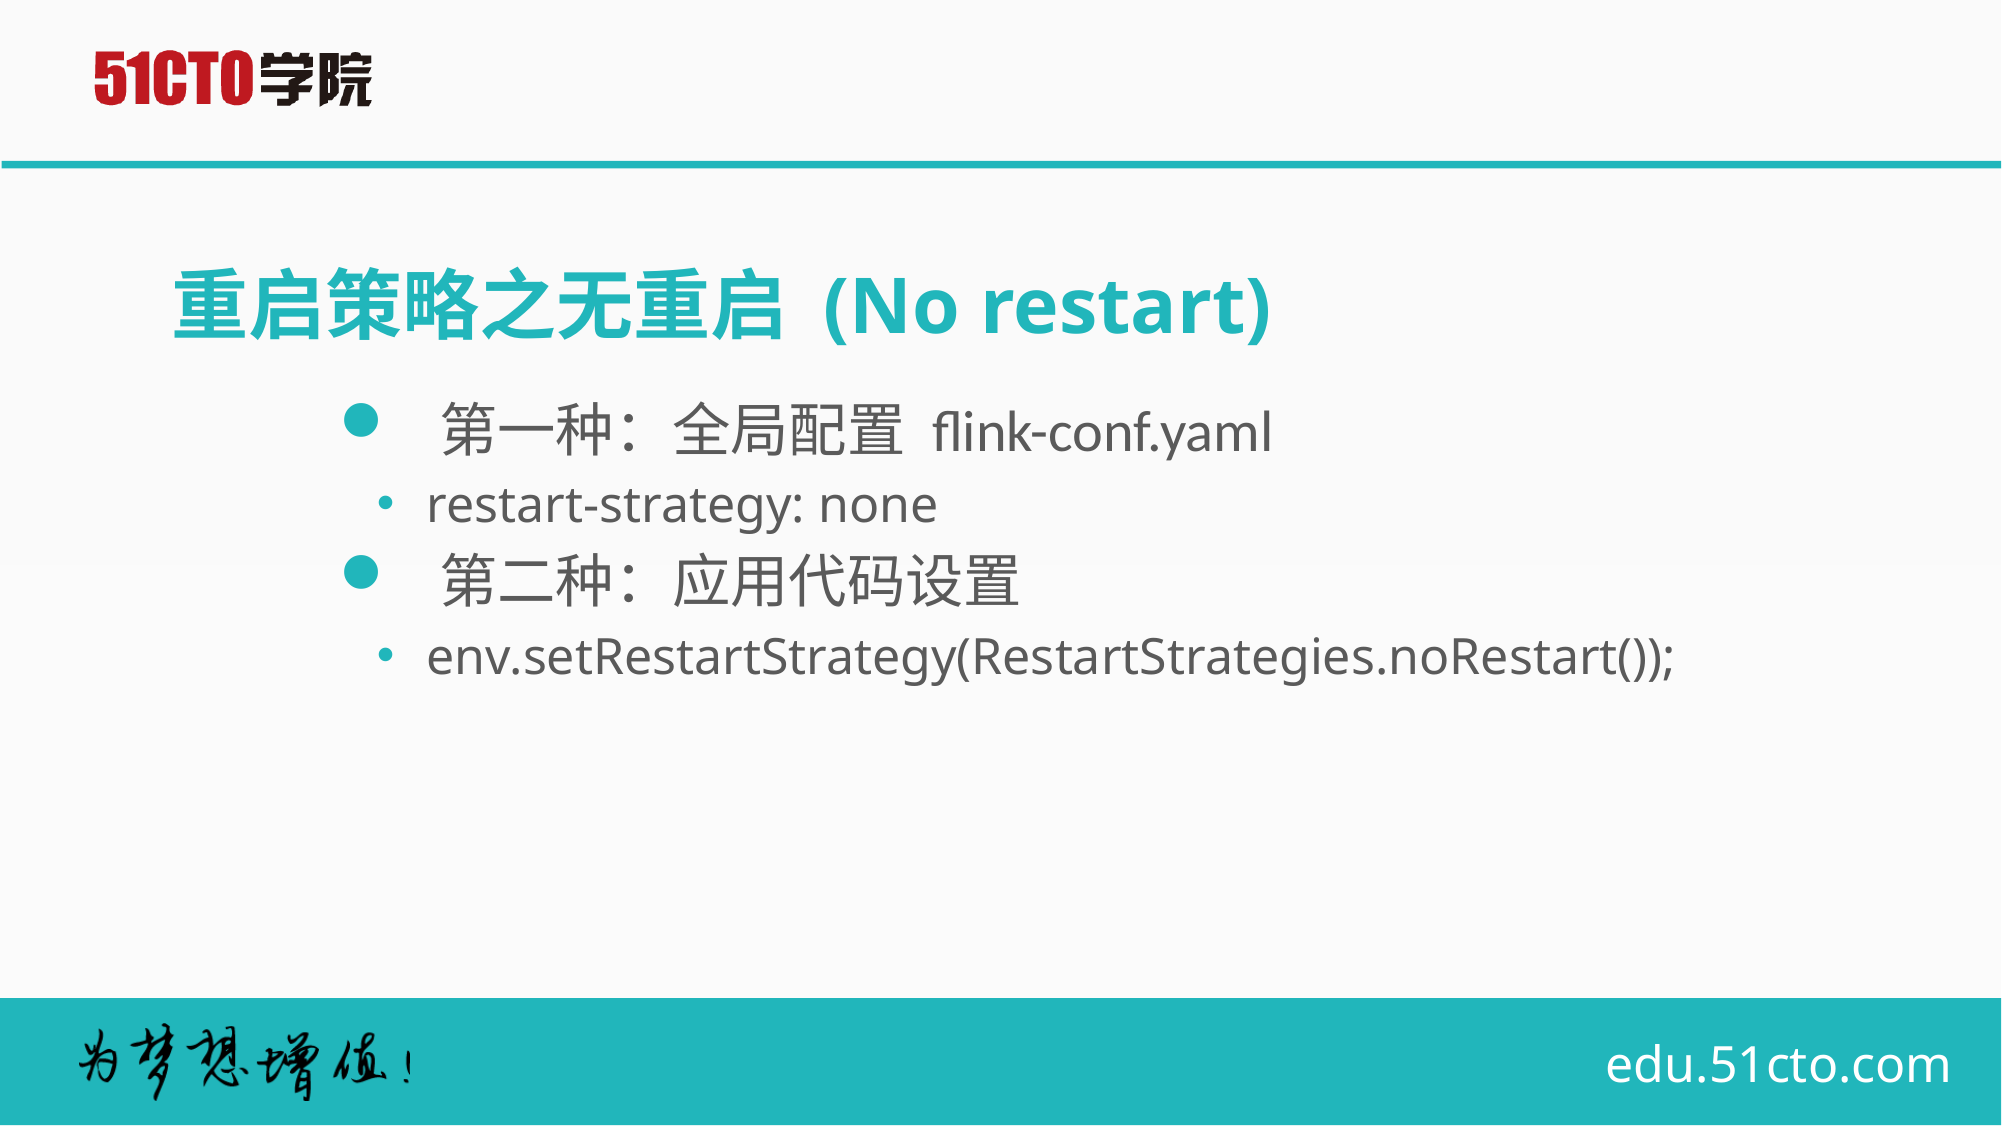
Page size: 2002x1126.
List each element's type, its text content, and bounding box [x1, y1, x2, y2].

title 重启策略之无重启 (No restart) [156, 243, 1831, 362]
list 第一种：全局配置 flink-conf.yaml restart-strategy: none 第二种：应用代码设置 env.setRestartStrategy(RestartStrategies.noRestart()); [161, 385, 1828, 870]
picture [90, 42, 375, 111]
picture [79, 1023, 410, 1101]
